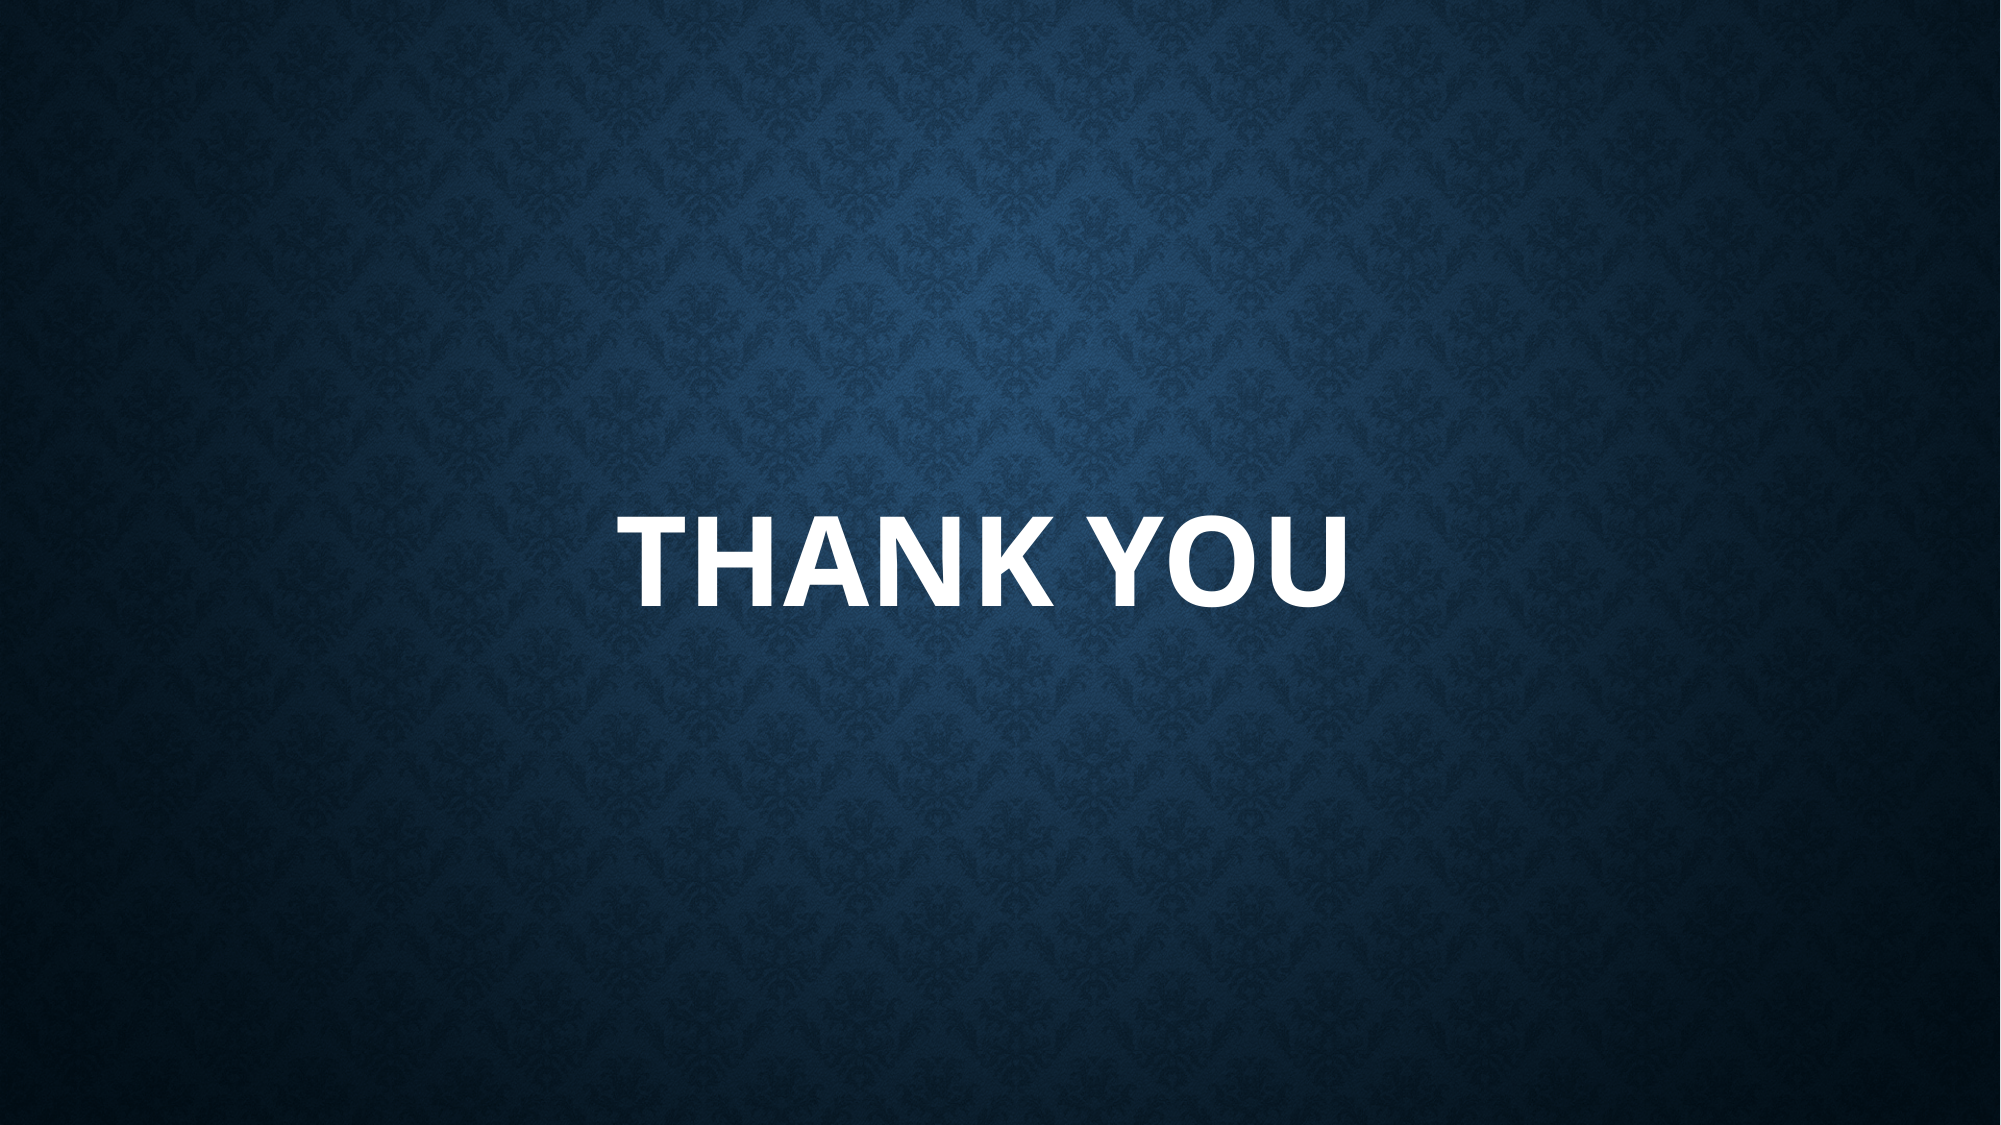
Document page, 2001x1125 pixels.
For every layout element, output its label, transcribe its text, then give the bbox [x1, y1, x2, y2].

title THANK YOU [136, 228, 1836, 641]
